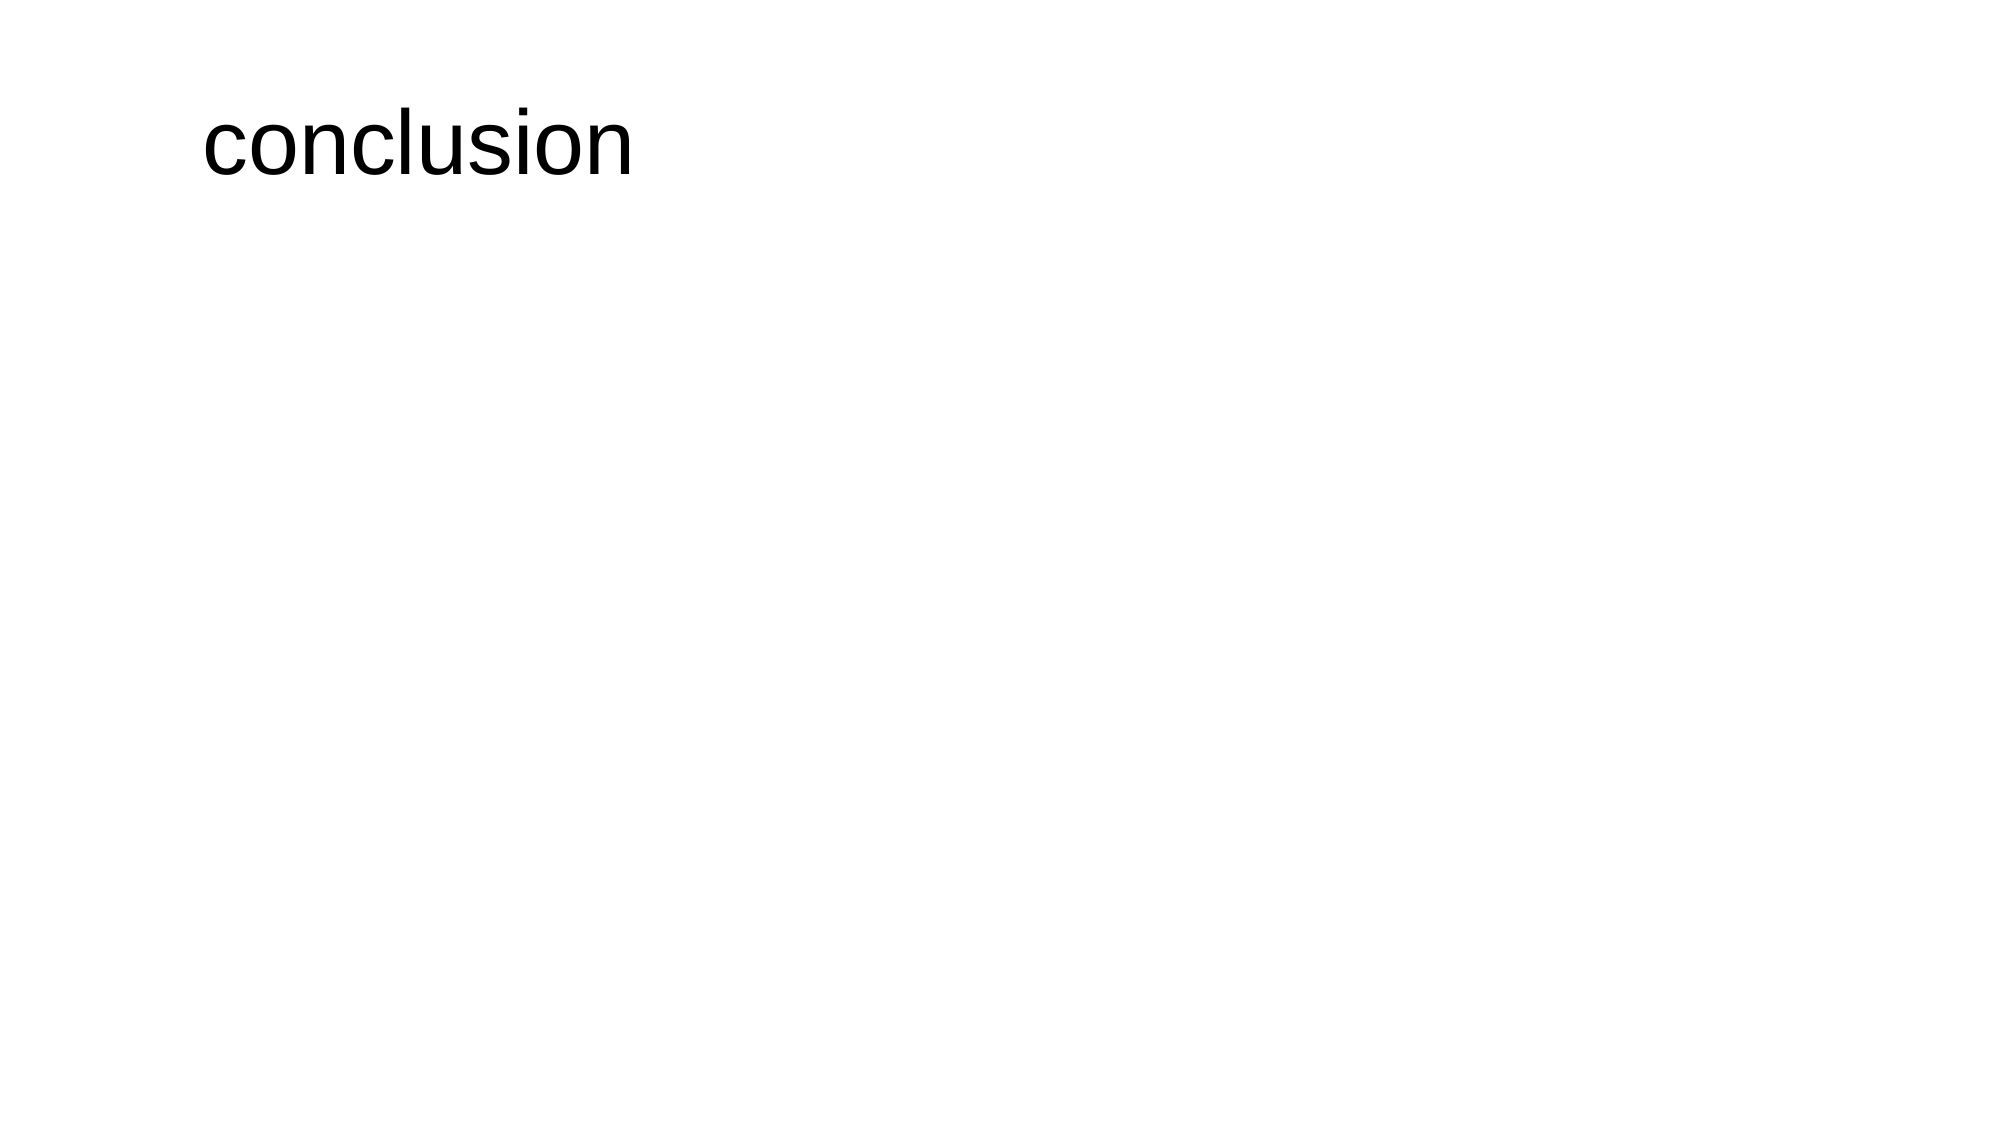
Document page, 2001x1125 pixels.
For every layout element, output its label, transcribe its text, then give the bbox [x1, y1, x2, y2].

title conclusion [187, 54, 1813, 235]
